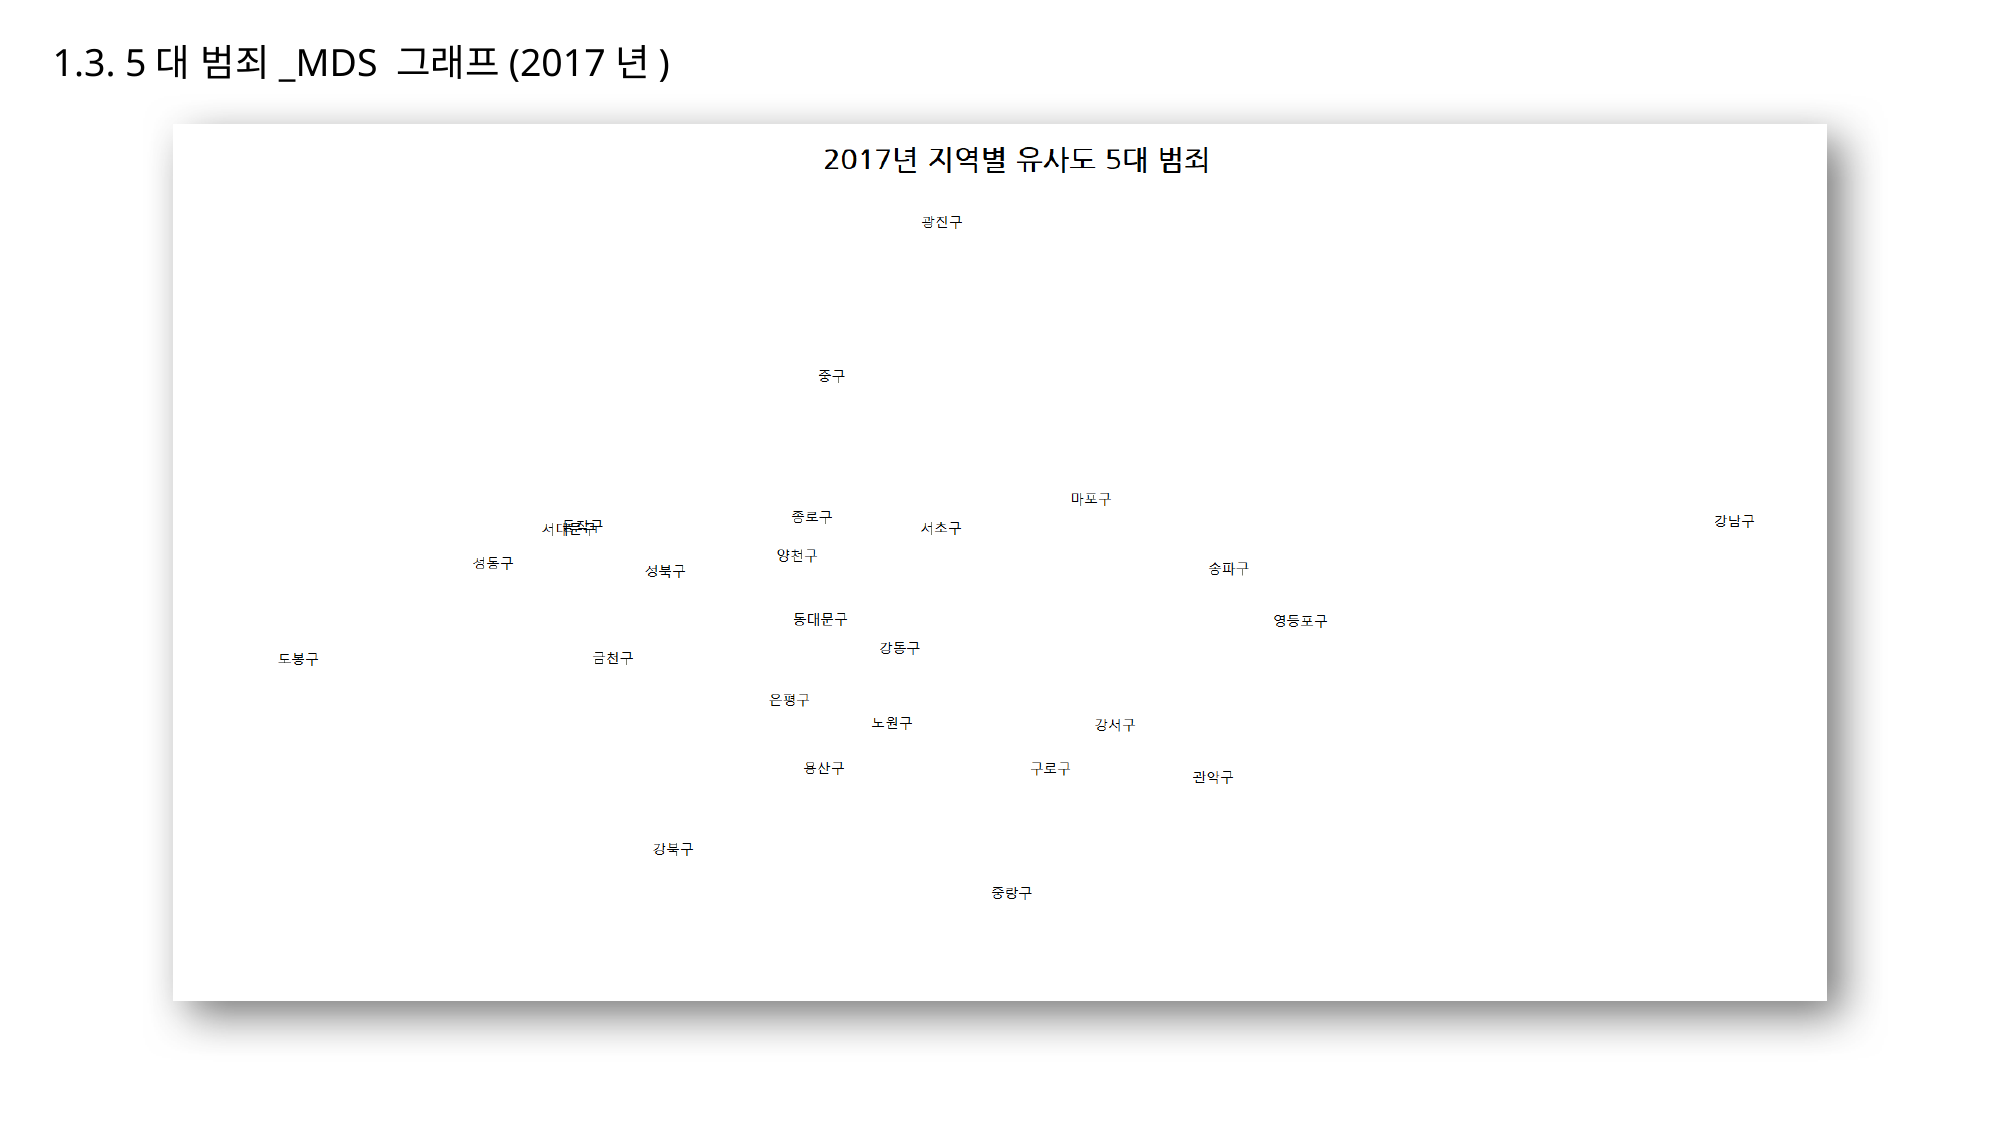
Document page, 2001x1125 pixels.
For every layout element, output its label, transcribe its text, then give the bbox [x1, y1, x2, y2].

text_box 1.3. 5대 범죄_MDS 그래프(2017년) [37, 31, 685, 92]
picture [173, 124, 1827, 1001]
